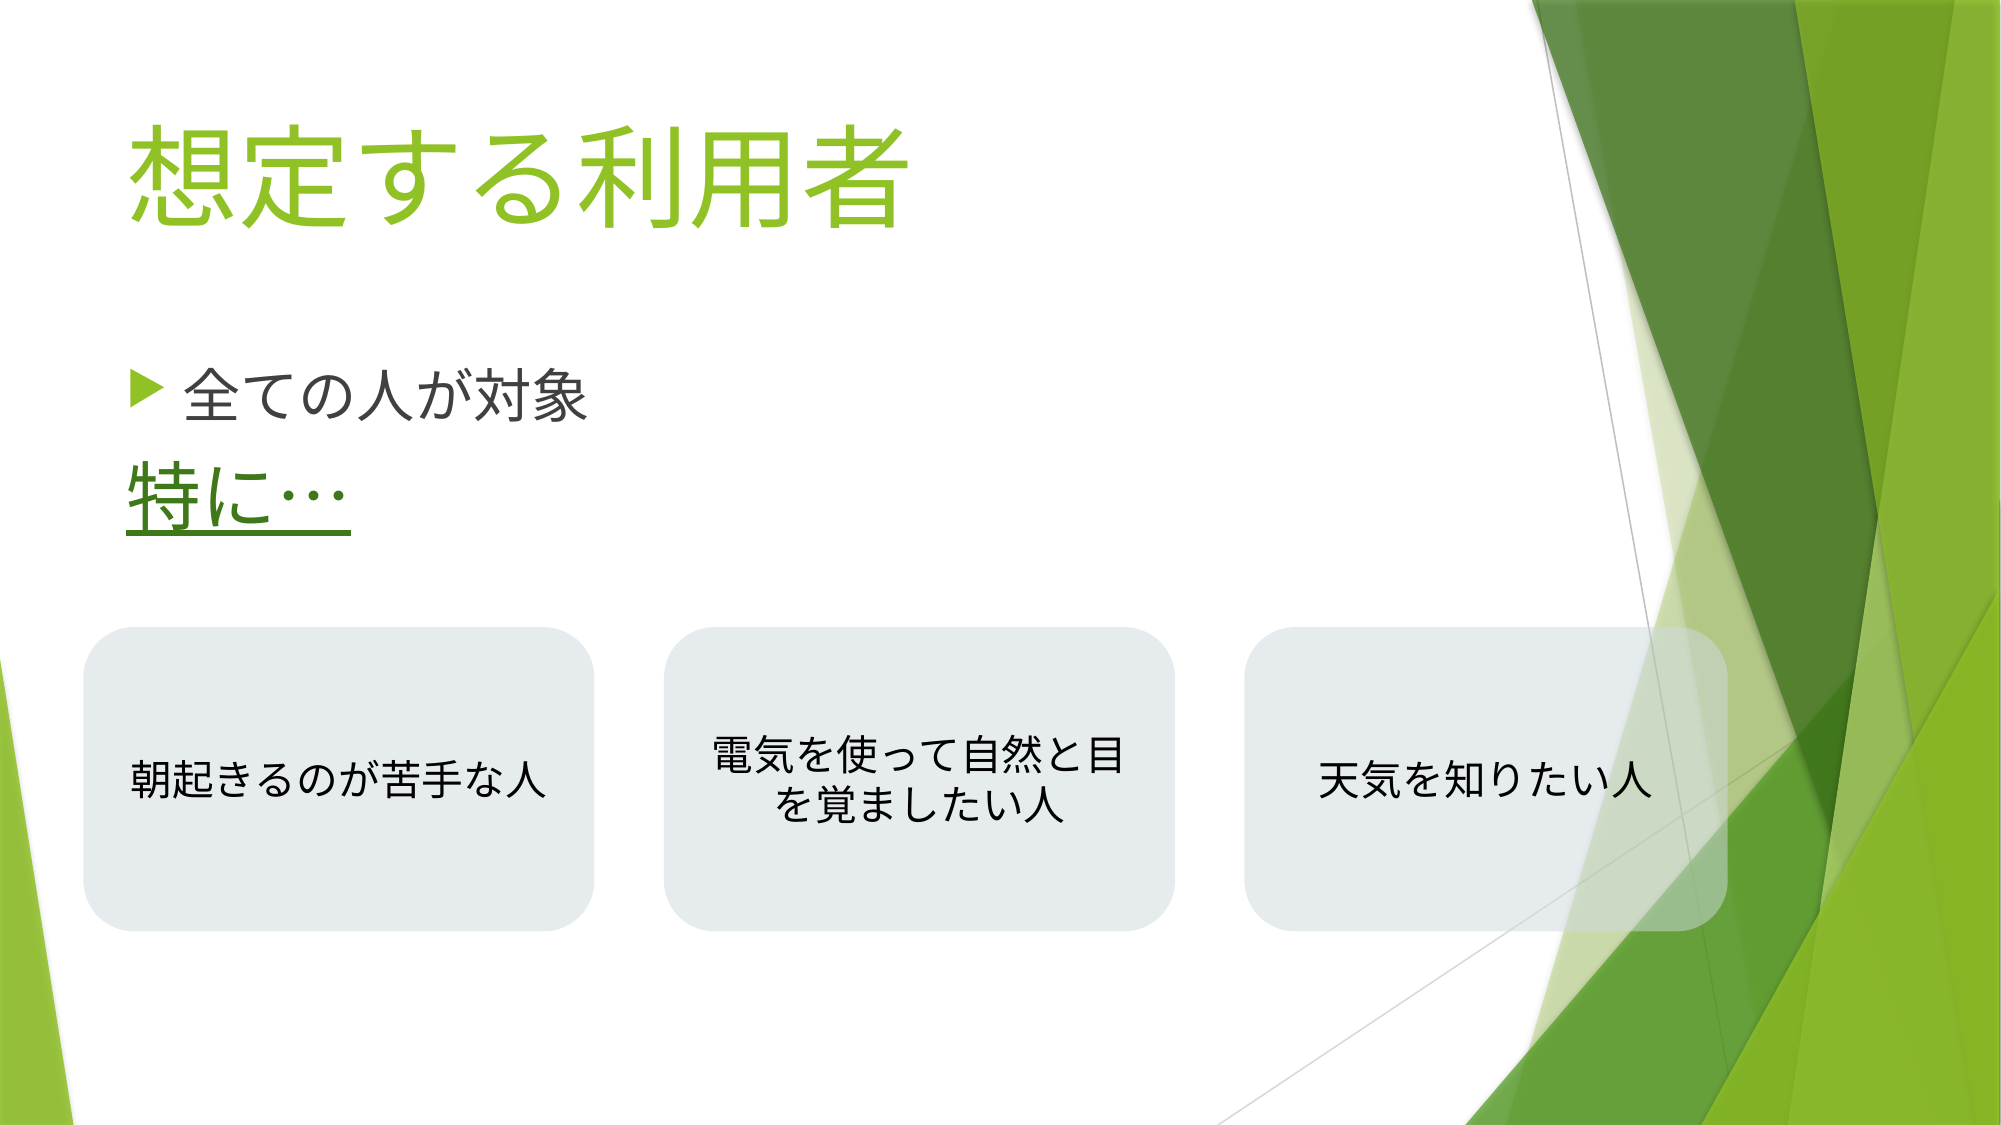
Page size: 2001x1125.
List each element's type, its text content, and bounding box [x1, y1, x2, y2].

text_box 朝起きるのが苦手な人 [83, 627, 595, 932]
text_box 天気を知りたい人 [1244, 627, 1728, 932]
title 想定する利用者 [111, 99, 1522, 317]
text_box 電気を使って自然と目を覚ましたい人 [663, 627, 1176, 932]
list 全ての人が対象 特に… [111, 351, 1522, 989]
